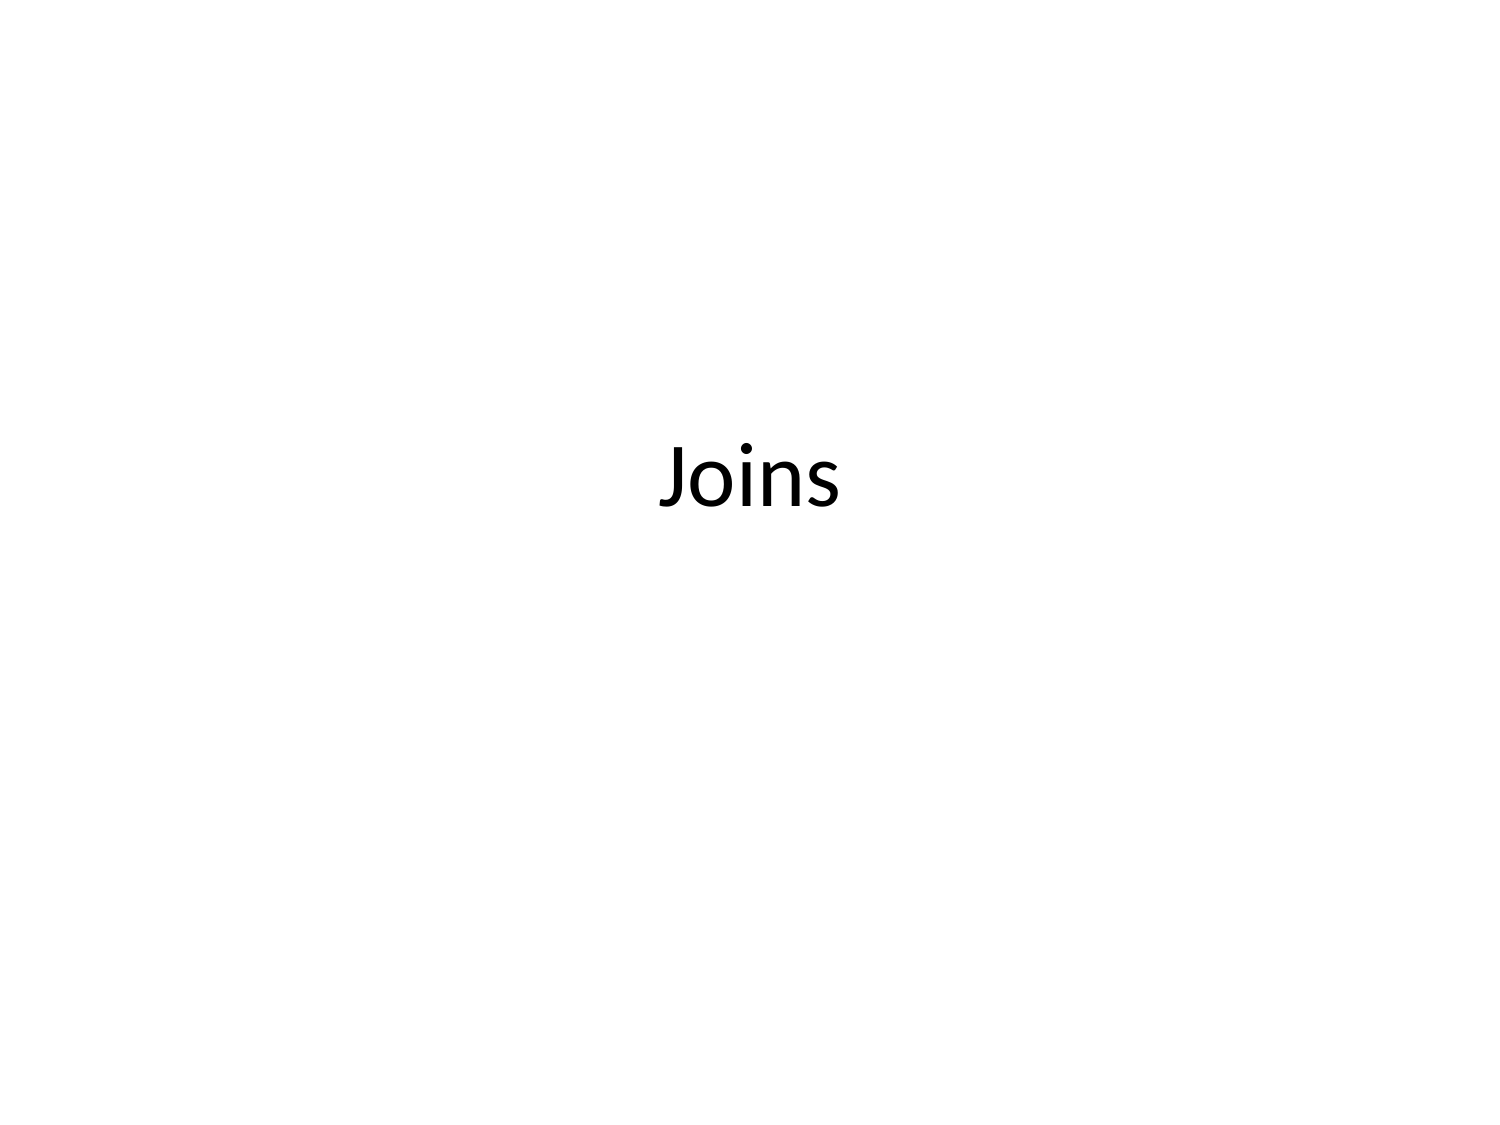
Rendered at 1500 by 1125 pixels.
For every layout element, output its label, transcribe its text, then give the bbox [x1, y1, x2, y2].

title Joins [112, 349, 1388, 591]
